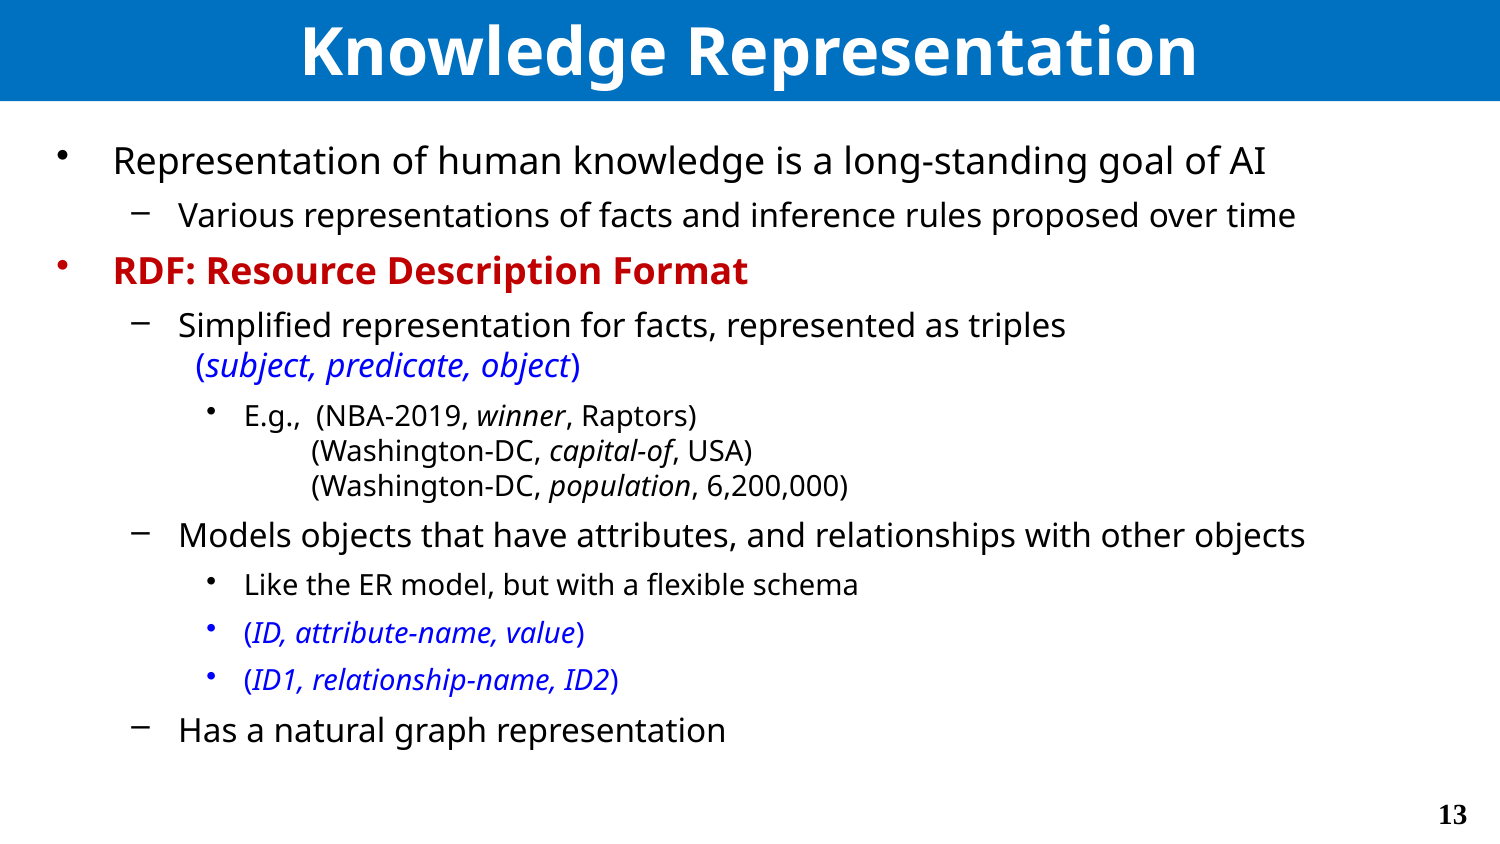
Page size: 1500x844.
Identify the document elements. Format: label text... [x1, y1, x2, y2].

title Knowledge Representation [0, 0, 1500, 102]
list Representation of human knowledge is a long-standing goal of AI Various representations of facts and inference rules proposed over time RDF: Resource Description Format Simplified representation for facts, represented as triples (subject, predicate, object) E.g., (NBA-2019, winner, Raptors) (Washington-DC, capital-of, USA) (Washington-DC, population, 6,200,000) Models objects that have attributes, and relationships with other objects Like the ER model, but with a flexible schema (ID, attribute-name, value) (ID1, relationship-name, ID2) Has a natural graph representation [41, 129, 1447, 754]
